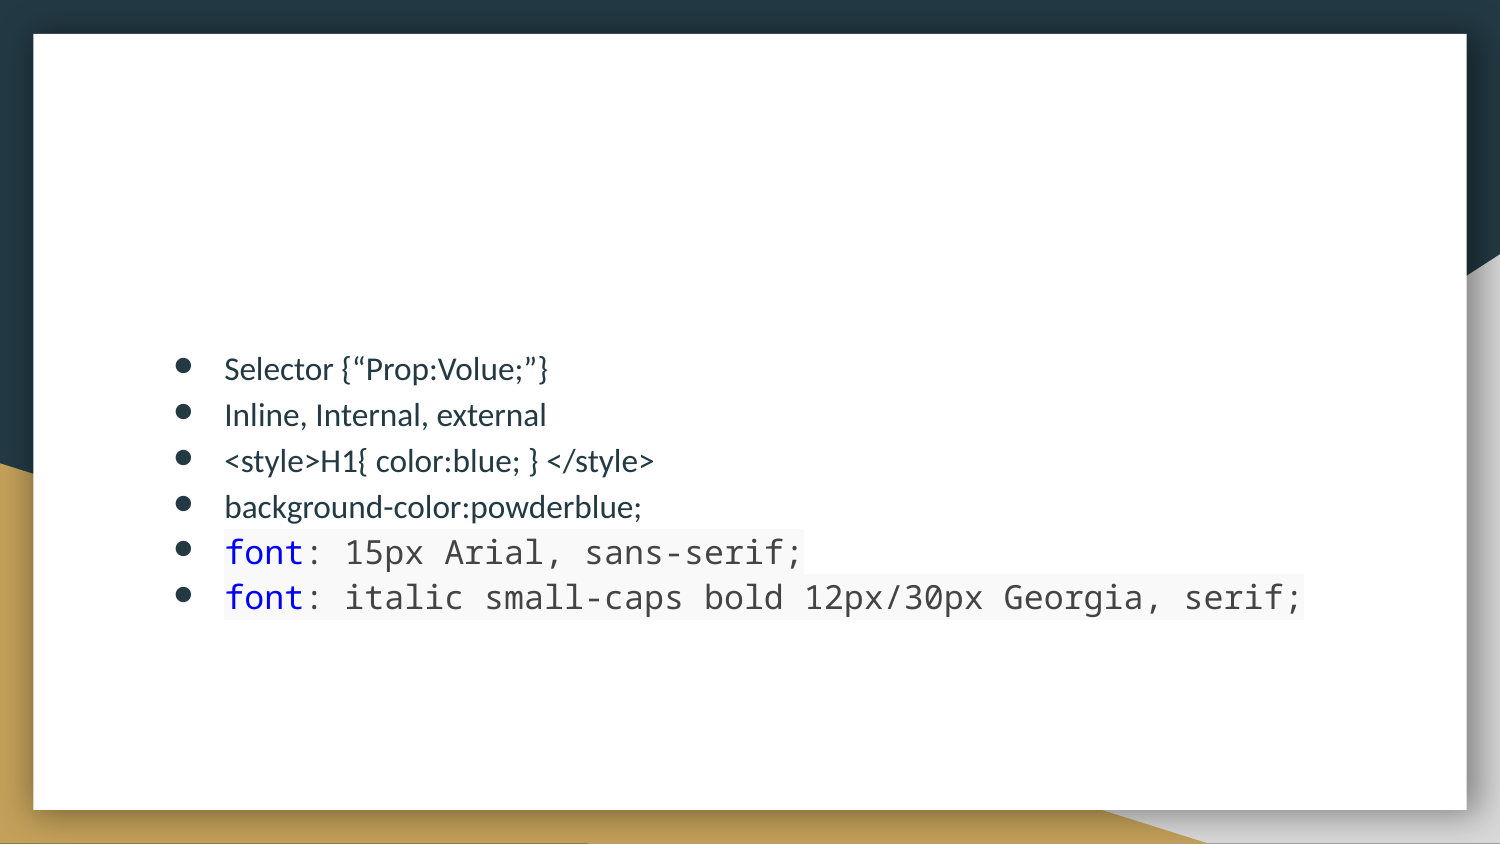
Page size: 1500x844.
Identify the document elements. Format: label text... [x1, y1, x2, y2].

list Selector {“Prop:Volue;”} Inline, Internal, external <style>H1{ color:blue; } </style> background-color:powderblue; font: 15px Arial, sans-serif; font: italic small-caps bold 12px/30px Georgia, serif; [134, 326, 1366, 729]
